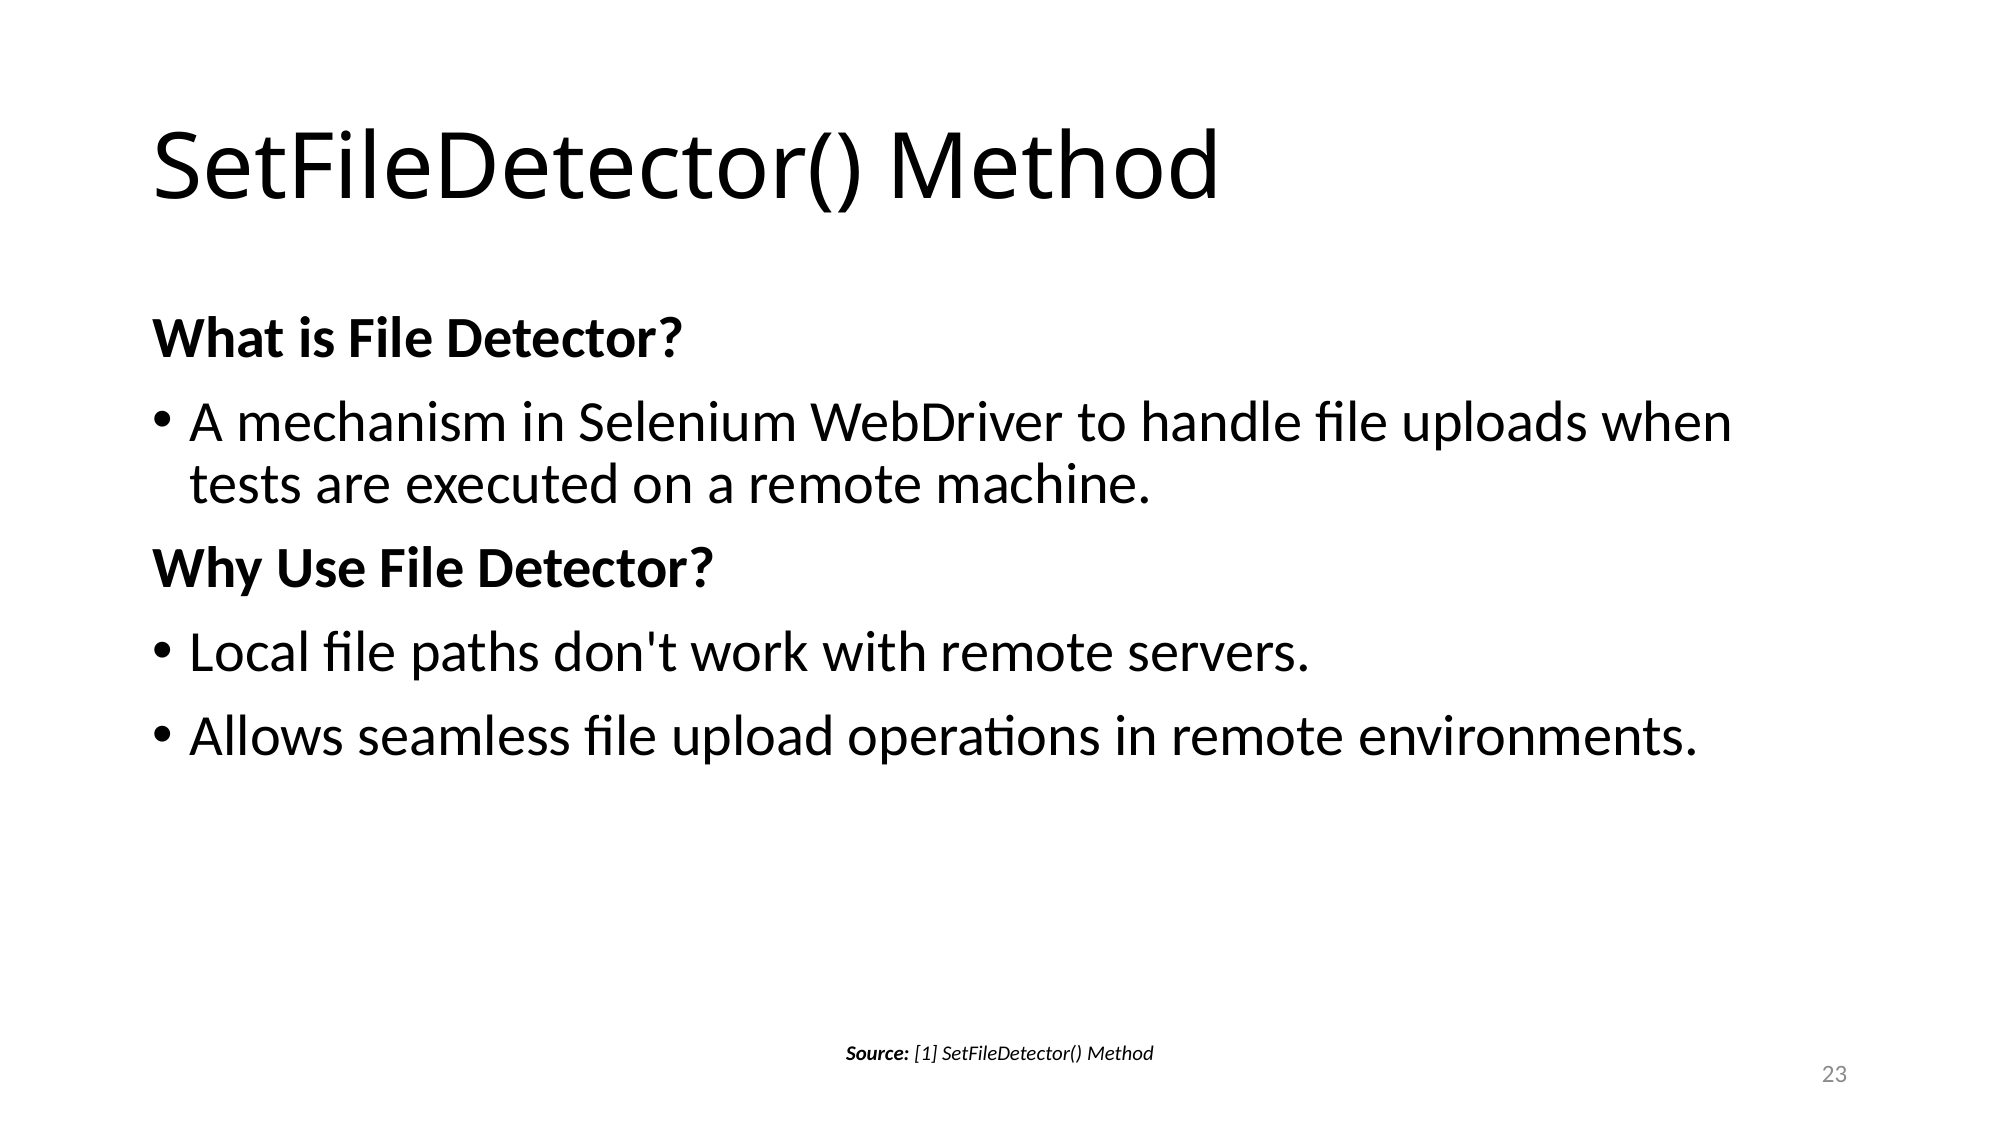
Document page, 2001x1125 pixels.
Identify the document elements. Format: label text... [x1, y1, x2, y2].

slide_number 23 [1412, 1042, 1863, 1103]
text_box Source: [1] SetFileDetector() Method [500, 1032, 1500, 1072]
list What is File Detector? A mechanism in Selenium WebDriver to handle file uploads when tests are executed on a remote machine. Why Use File Detector? Local file paths don't work with remote servers. Allows seamless file upload operations in remote environments. [137, 299, 1863, 1014]
title SetFileDetector() Method [137, 59, 1863, 278]
